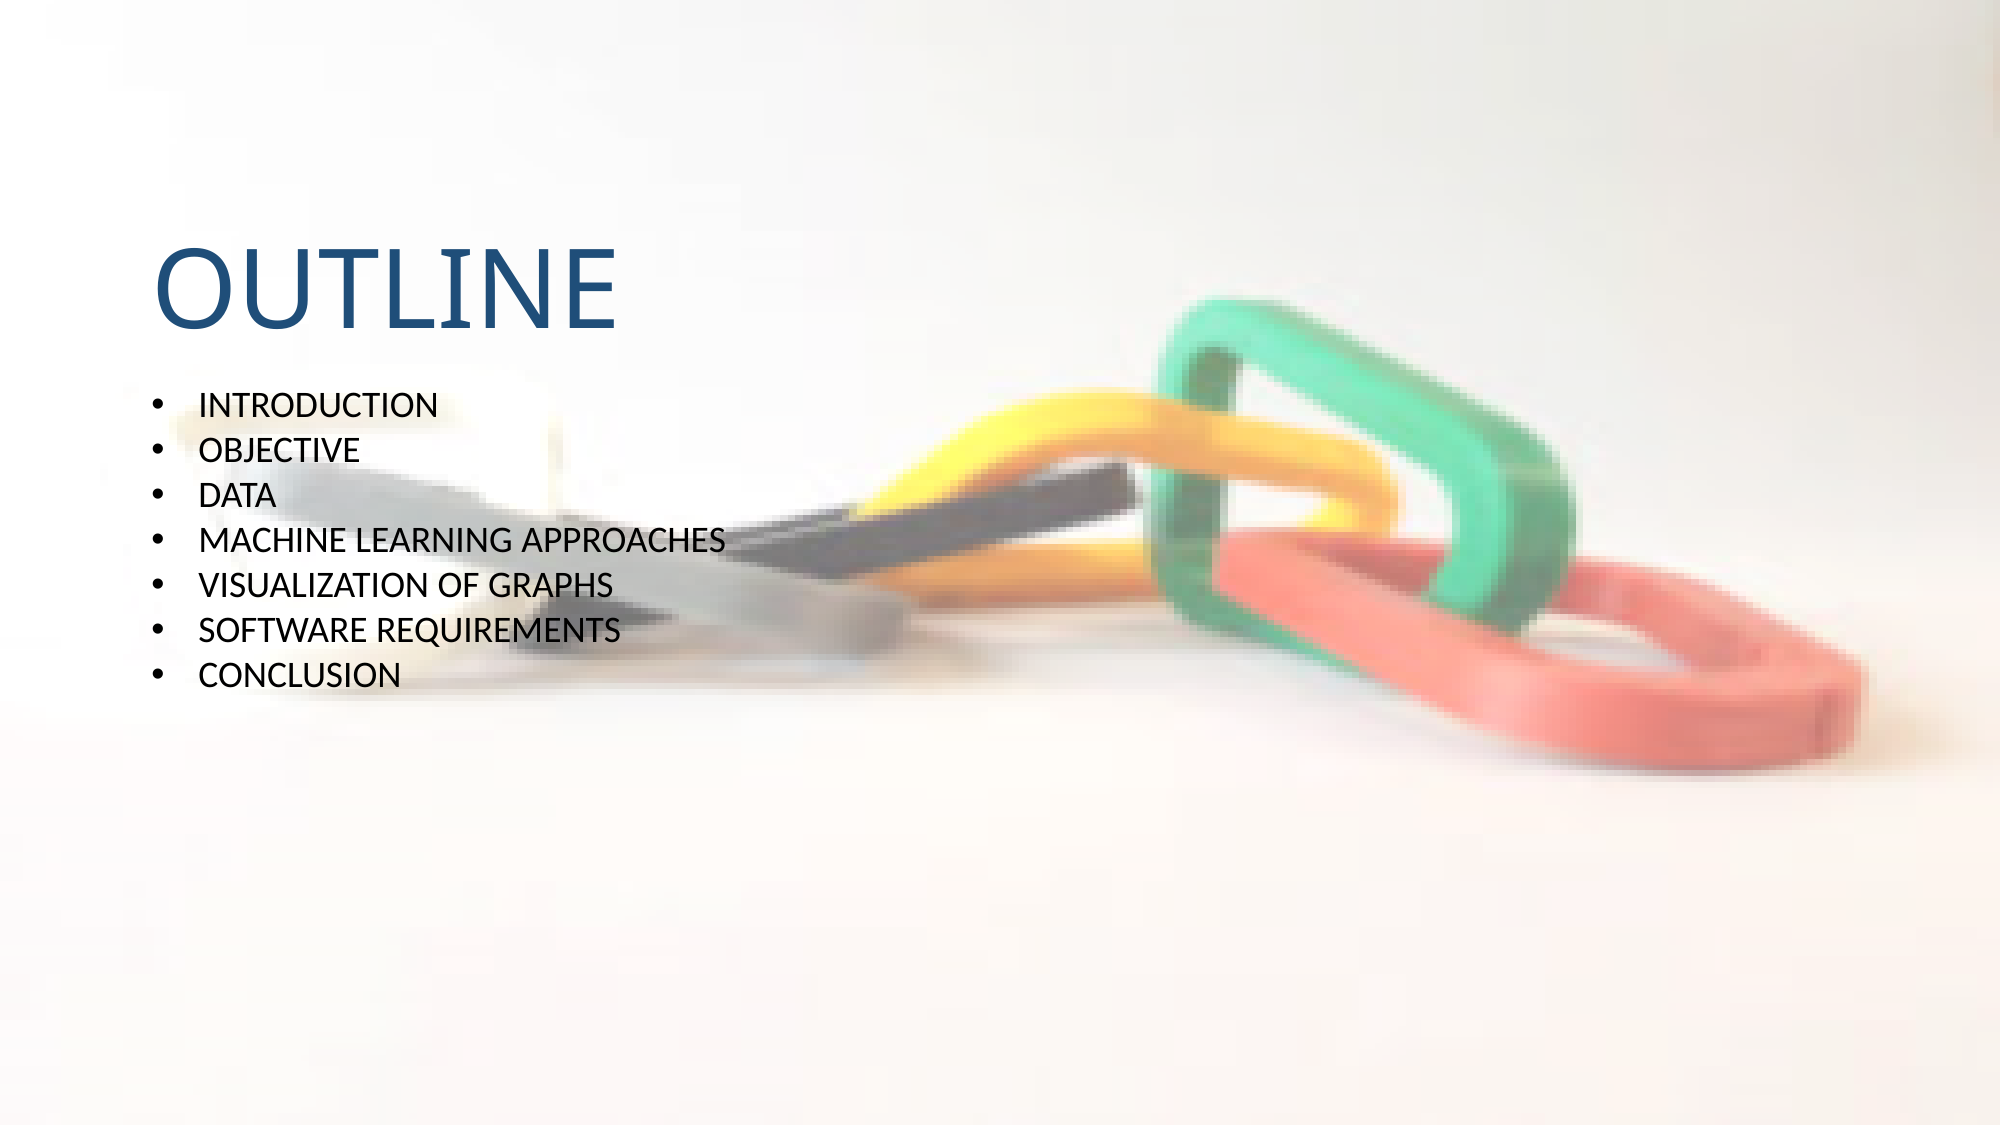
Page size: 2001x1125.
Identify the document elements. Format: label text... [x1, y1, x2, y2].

text_box INTRODUCTION OBJECTIVE DATA MACHINE LEARNING APPROACHES VISUALIZATION OF GRAPHS SOFTWARE REQUIREMENTS CONCLUSION [136, 373, 772, 703]
text_box OUTLINE [136, 211, 730, 359]
